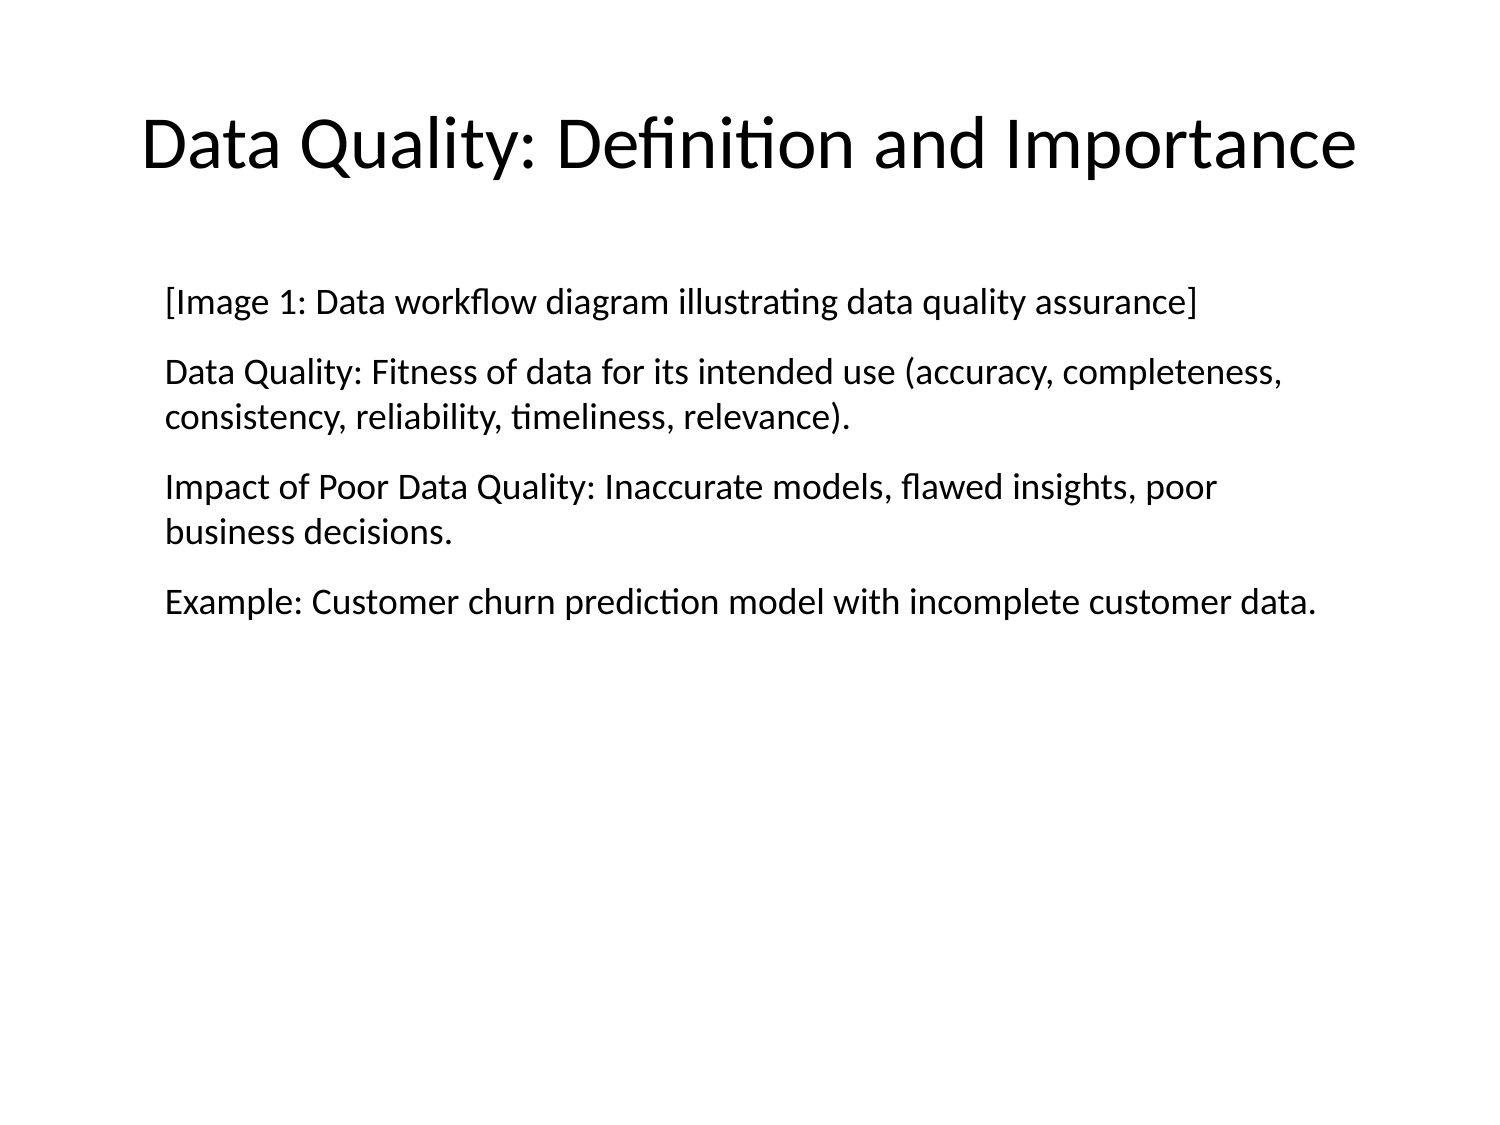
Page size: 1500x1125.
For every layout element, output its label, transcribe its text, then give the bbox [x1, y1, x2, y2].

text_box [Image 1: Data workflow diagram illustrating data quality assurance] Data Quality: Fitness of data for its intended use (accuracy, completeness, consistency, reliability, timeliness, relevance). Impact of Poor Data Quality: Inaccurate models, flawed insights, poor business decisions. Example: Customer churn prediction model with incomplete customer data. [149, 224, 1350, 630]
title Data Quality: Definition and Importance [75, 45, 1425, 233]
